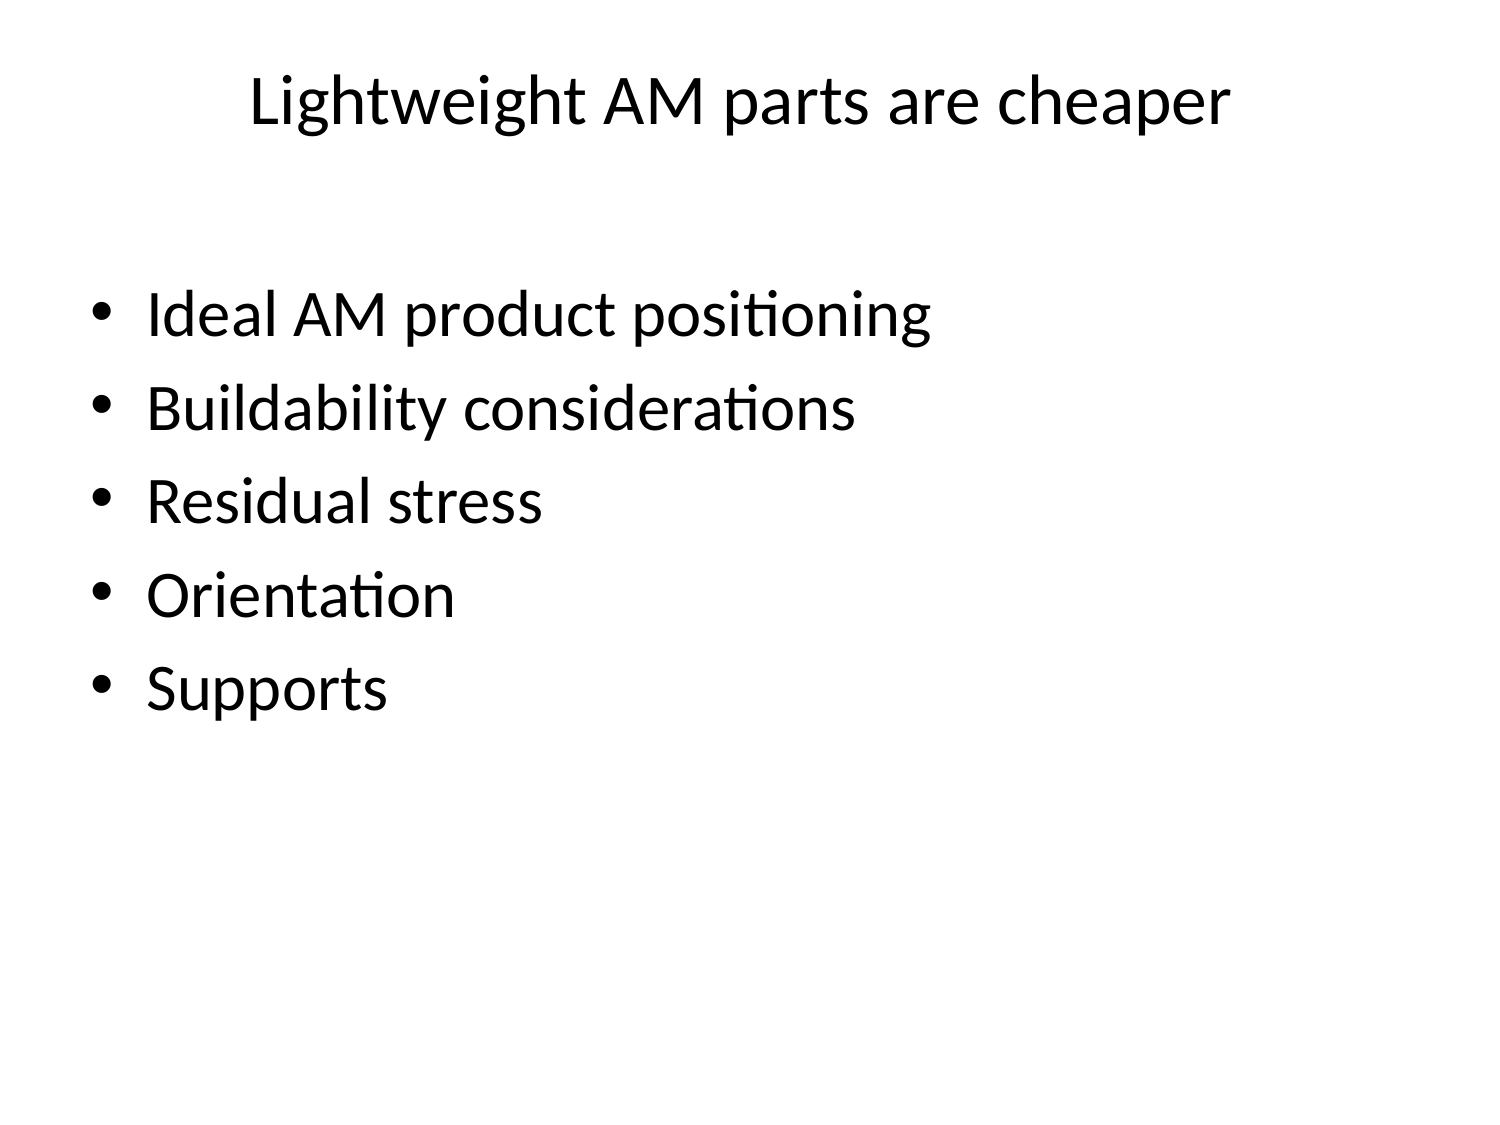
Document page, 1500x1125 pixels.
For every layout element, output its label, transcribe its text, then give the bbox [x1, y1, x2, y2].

title Lightweight AM parts are cheaper [75, 45, 1425, 233]
list Ideal AM product positioning Buildability considerations Residual stress Orientation Supports [75, 262, 1425, 1005]
